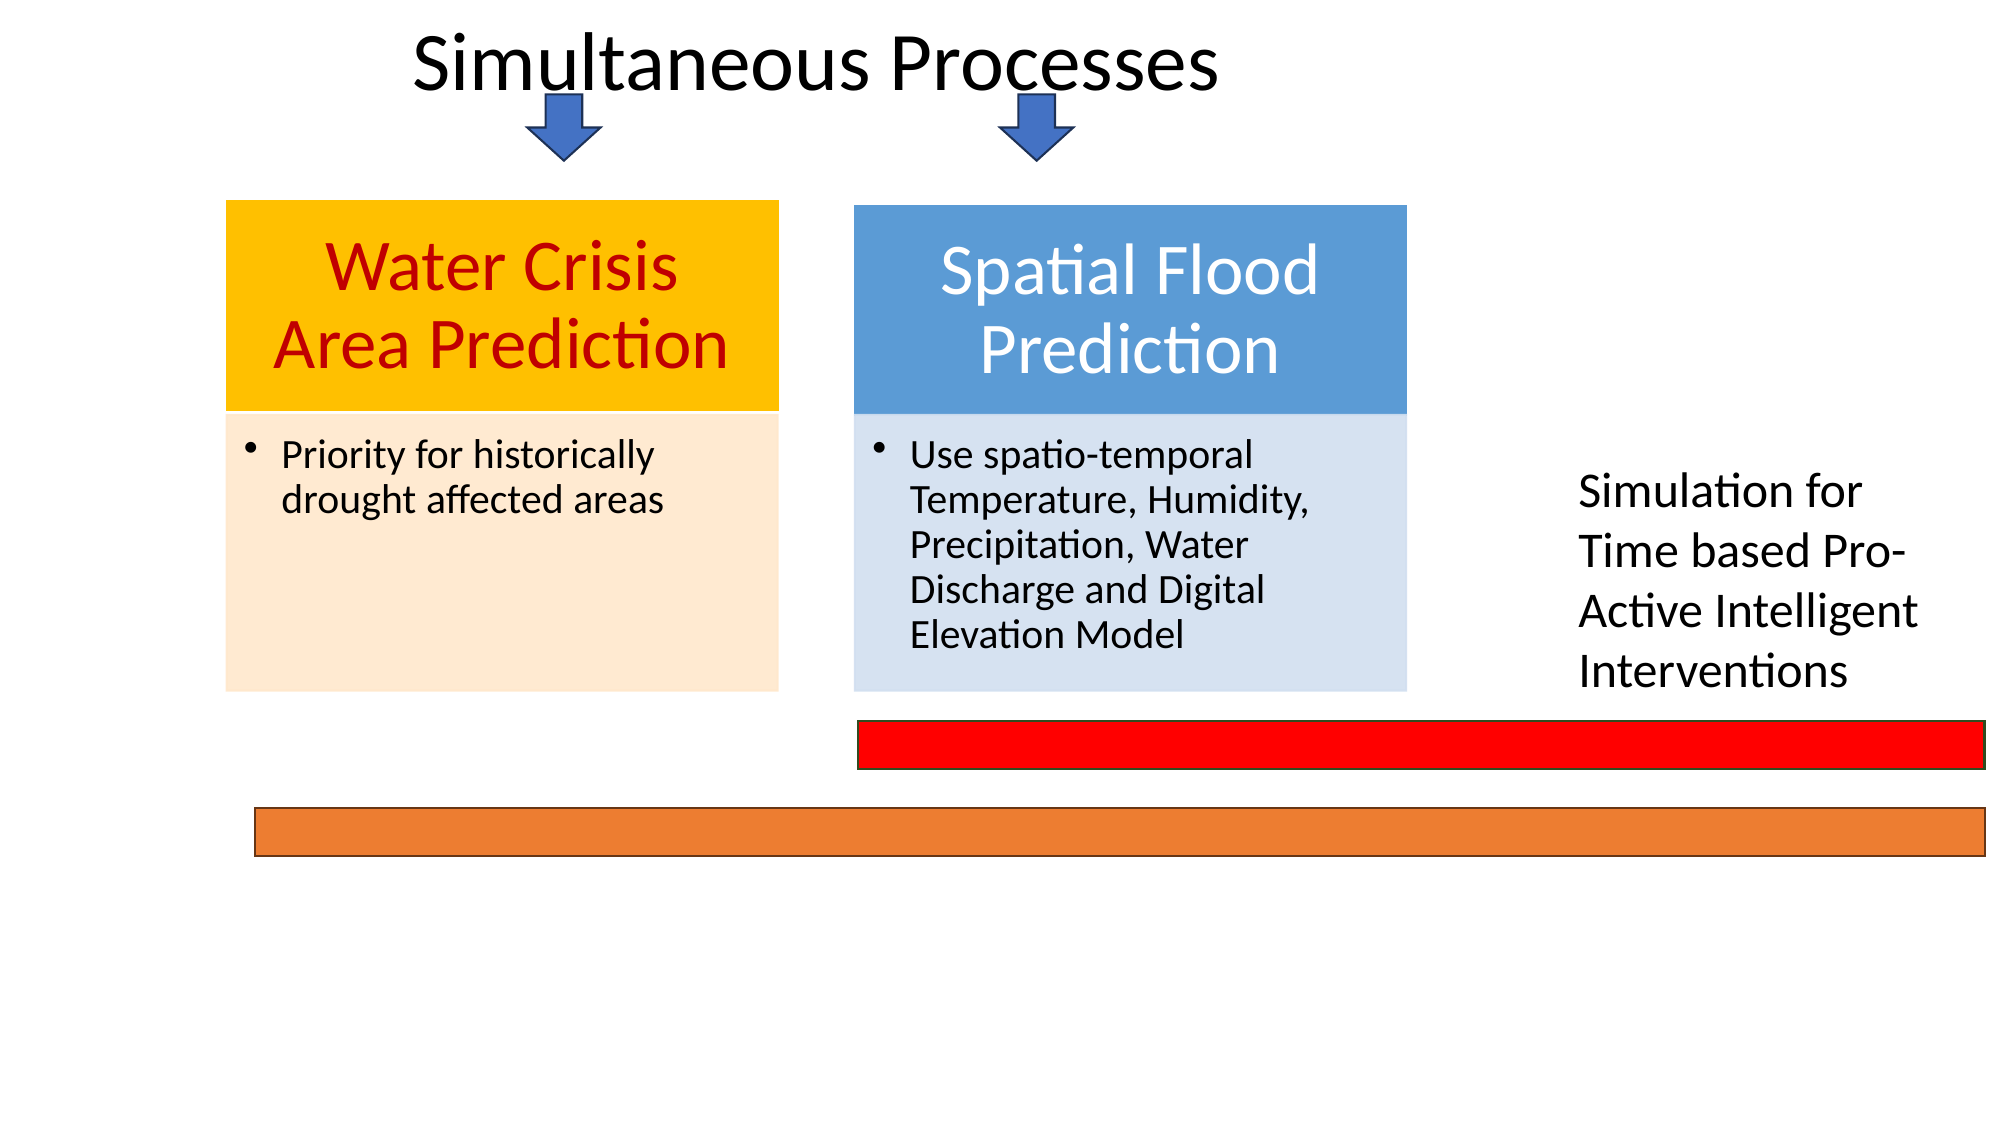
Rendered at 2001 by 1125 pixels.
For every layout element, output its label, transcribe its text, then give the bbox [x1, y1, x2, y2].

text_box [226, 175, 1407, 722]
text_box [524, 93, 604, 163]
text_box Simultaneous Processes [254, 0, 1379, 115]
text_box [254, 807, 1986, 857]
text_box [857, 720, 1986, 770]
text_box Simulation for Time based Pro-Active Intelligent Interventions [1563, 450, 1962, 706]
text_box [997, 93, 1077, 163]
